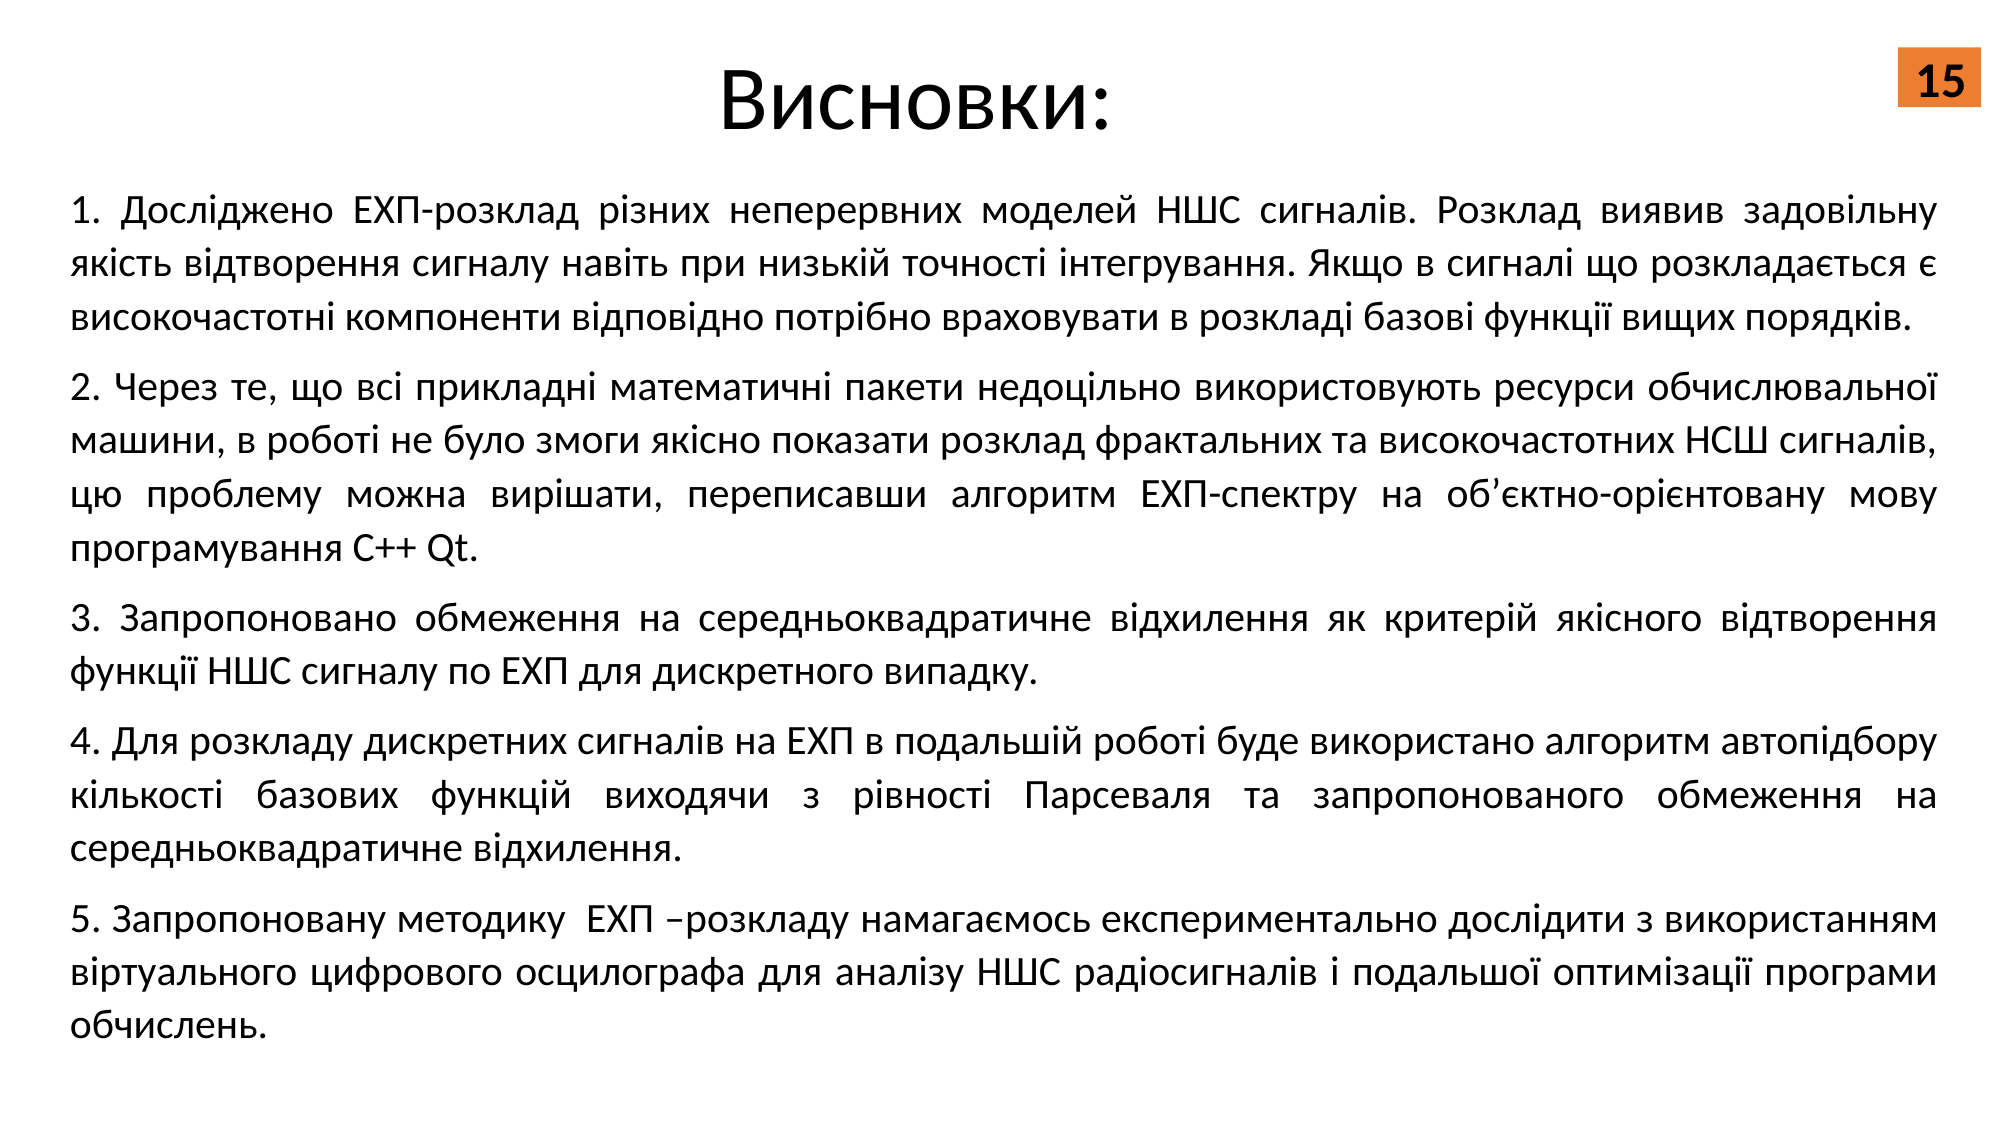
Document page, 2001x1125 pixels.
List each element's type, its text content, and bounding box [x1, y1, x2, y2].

text_box 1. Досліджено ЕХП-розклад різних неперервних моделей НШС сигналів. Розклад виявив задовільну якість відтворення сигналу навіть при низькій точності інтегрування. Якщо в сигналі що розкладається є високочастотні компоненти відповідно потрібно враховувати в розкладі базові функції вищих порядків. 2. Через те, що всі прикладні математичні пакети недоцільно використовують ресурси обчислювальної машини, в роботі не було змоги якісно показати розклад фрактальних та високочастотних НСШ сигналів, цю проблему можна вирішати, переписавши алгоритм ЕХП-спектру на об’єктно-орієнтовану мову програмування С++ Qt. 3. Запропоновано обмеження на середньоквадратичне відхилення як критерій якісного відтворення функції НШС сигналу по ЕХП для дискретного випадку. 4. Для розкладу дискретних сигналів на ЕХП в подальшій роботі буде використано алгоритм автопідбору кількості базових функцій виходячи з рівності Парсеваля та запропонованого обмеження на середньоквадратичне відхилення. 5. Запропоновану методику ЕХП –розкладу намагаємось експериментально дослідити з використанням віртуального цифрового осцилографа для аналізу НШС радіосигналів і подальшої оптимізації програми обчислень. [55, 170, 1954, 1055]
text_box 15 [1897, 47, 1982, 108]
text_box Висновки: [703, 30, 1202, 155]
